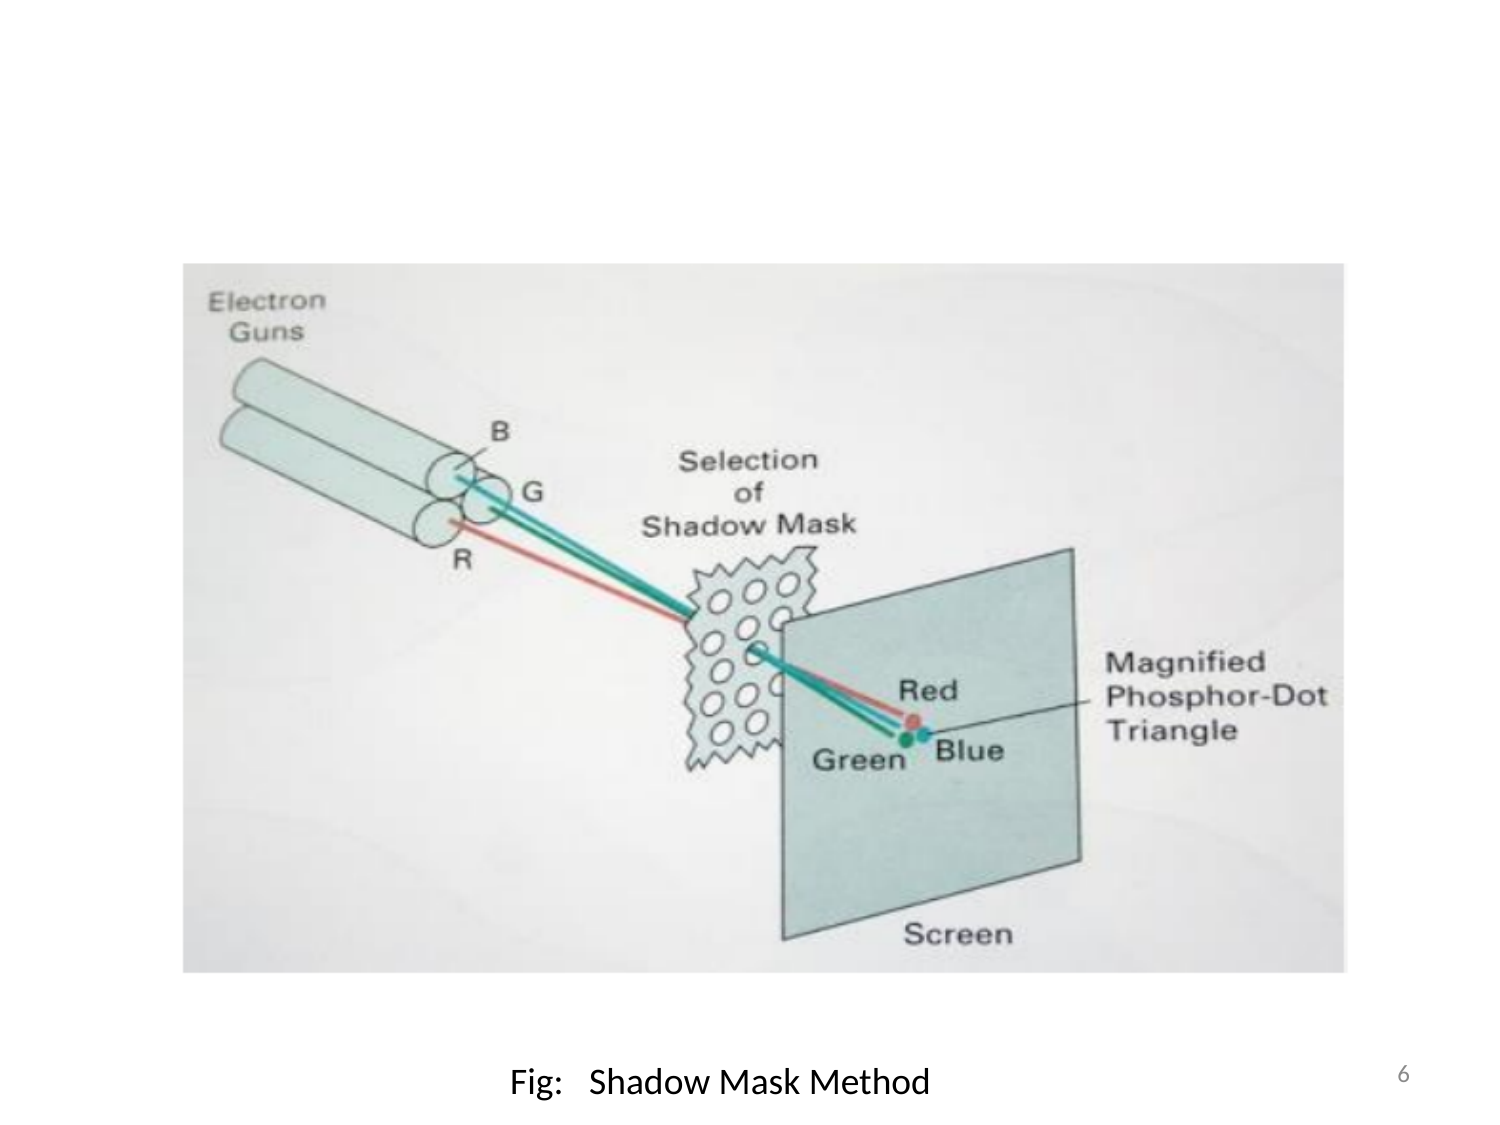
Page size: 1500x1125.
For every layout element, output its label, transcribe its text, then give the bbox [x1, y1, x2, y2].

slide_number 6 [1074, 1042, 1425, 1103]
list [174, 262, 1351, 976]
text_box Fig: Shadow Mask Method [300, 1049, 1225, 1110]
footer [512, 985, 988, 1103]
